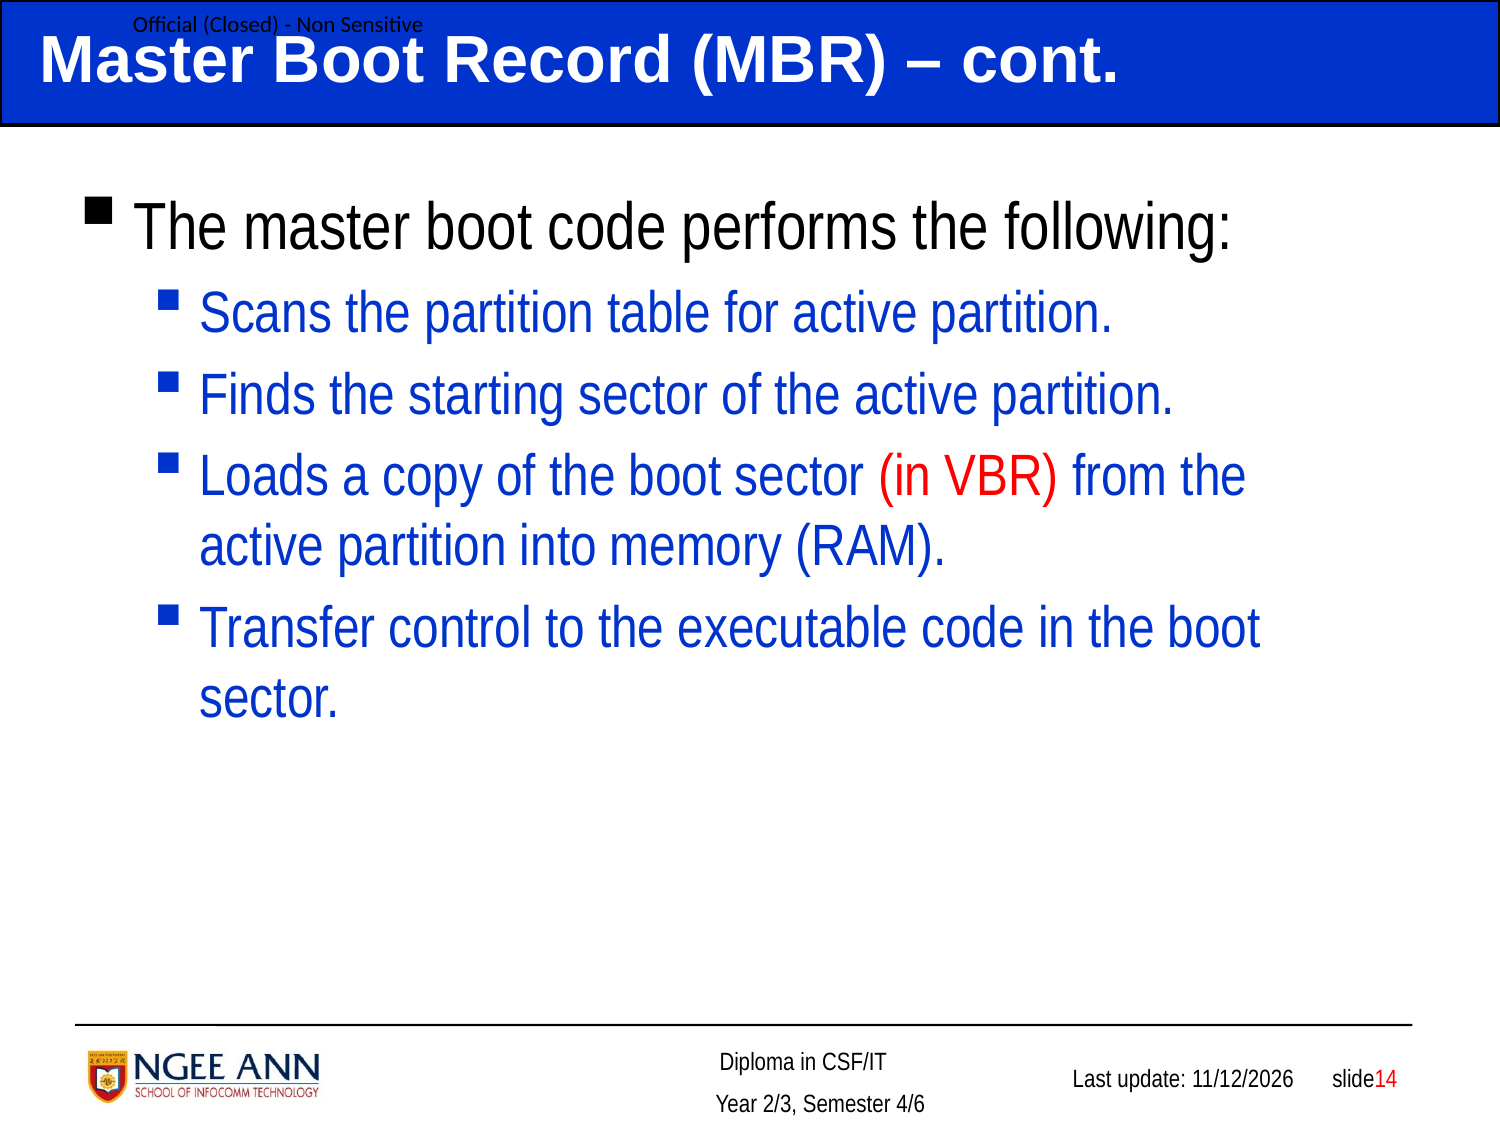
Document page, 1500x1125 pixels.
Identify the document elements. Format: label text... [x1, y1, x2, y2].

picture [62, 1028, 344, 1125]
title Master Boot Record (MBR) – cont. [23, 0, 1500, 115]
list The master boot code performs the following: Scans the partition table for active partition. Finds the starting sector of the active partition. Loads a copy of the boot sector (in VBR) from the active partition into memory (RAM). Transfer control to the executable code in the boot sector. [62, 174, 1401, 1026]
slide_number slide14 [1099, 1037, 1413, 1101]
